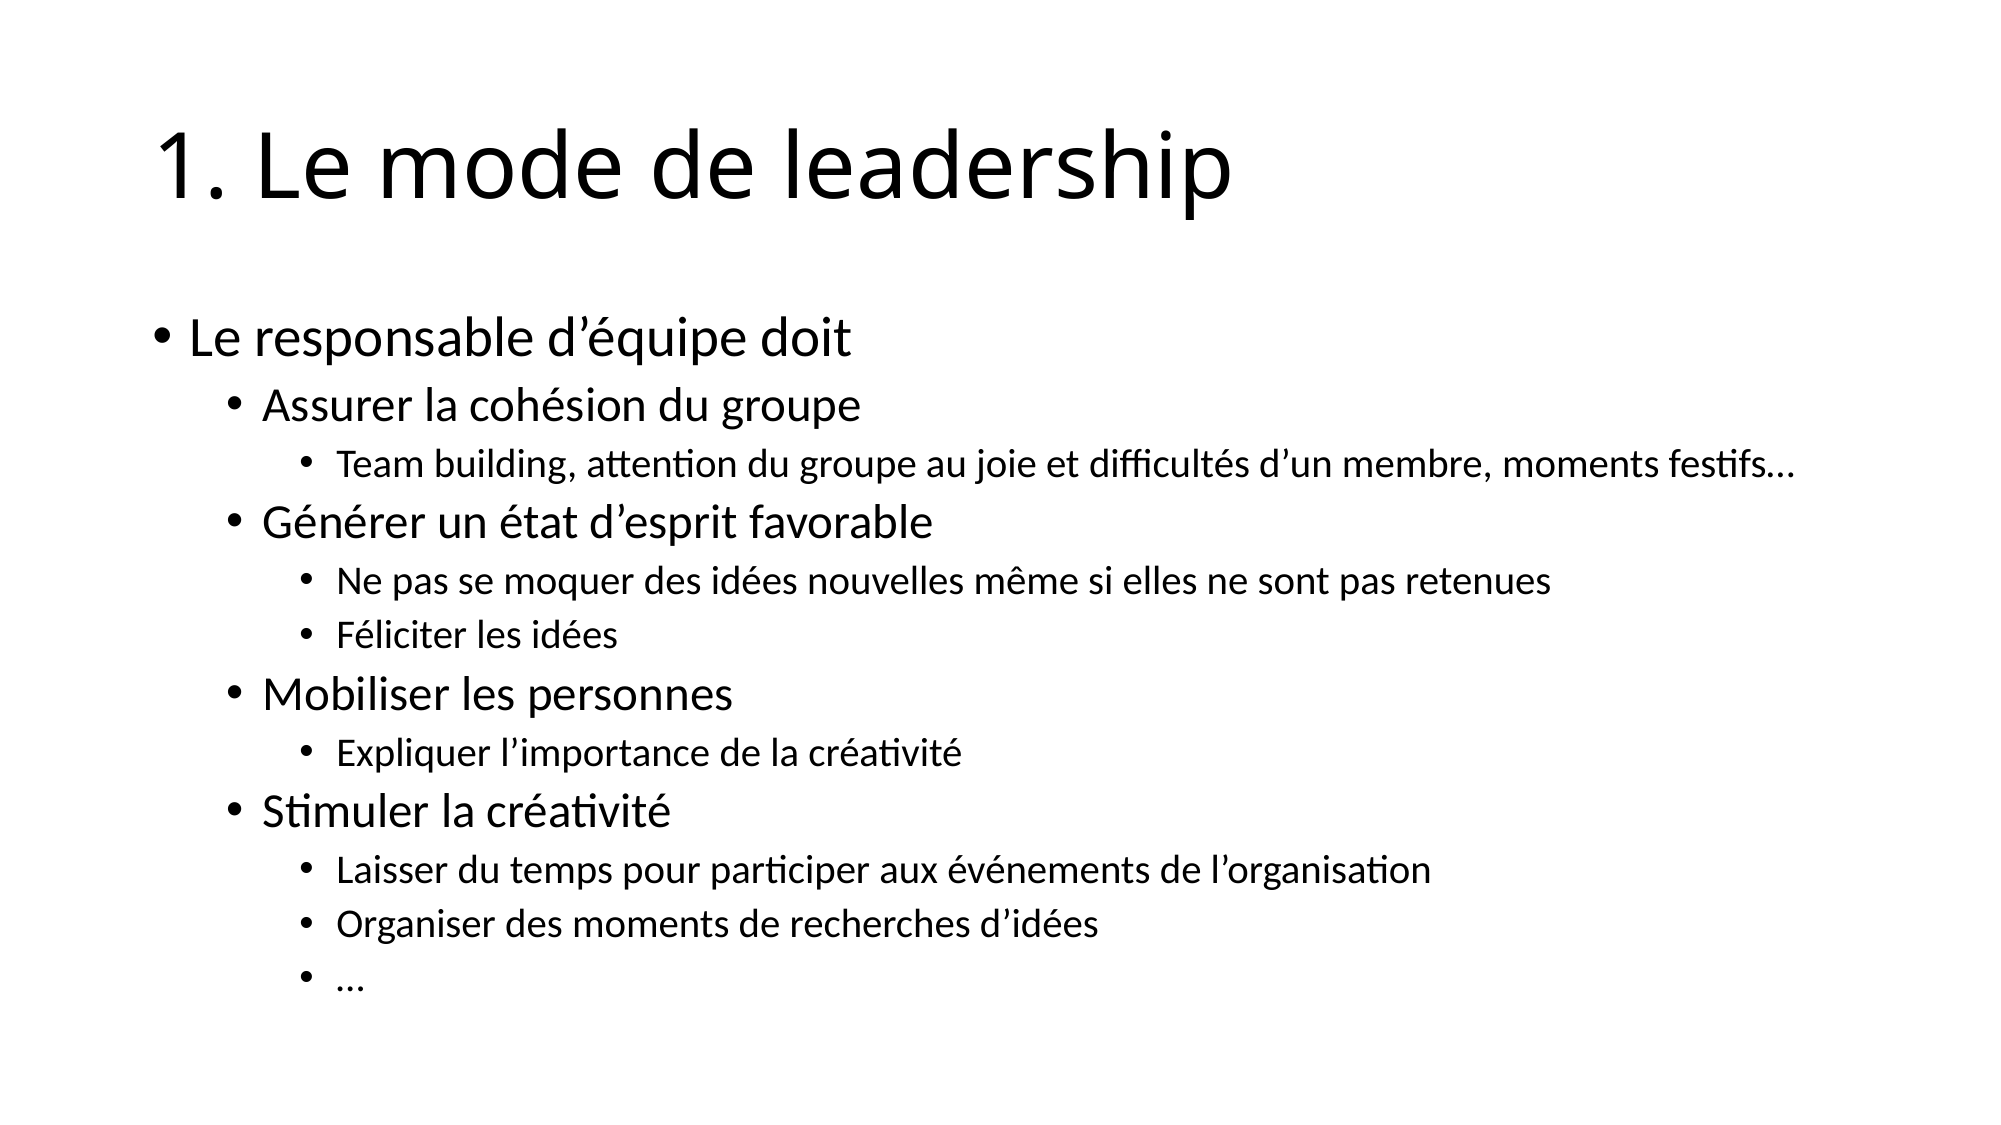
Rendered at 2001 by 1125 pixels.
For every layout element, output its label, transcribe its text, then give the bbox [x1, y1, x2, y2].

title 1. Le mode de leadership [137, 59, 1863, 278]
list Le responsable d’équipe doit Assurer la cohésion du groupe Team building, attention du groupe au joie et difficultés d’un membre, moments festifs… Générer un état d’esprit favorable Ne pas se moquer des idées nouvelles même si elles ne sont pas retenues Féliciter les idées Mobiliser les personnes Expliquer l’importance de la créativité Stimuler la créativité Laisser du temps pour participer aux événements de l’organisation Organiser des moments de recherches d’idées … [137, 299, 1863, 1014]
